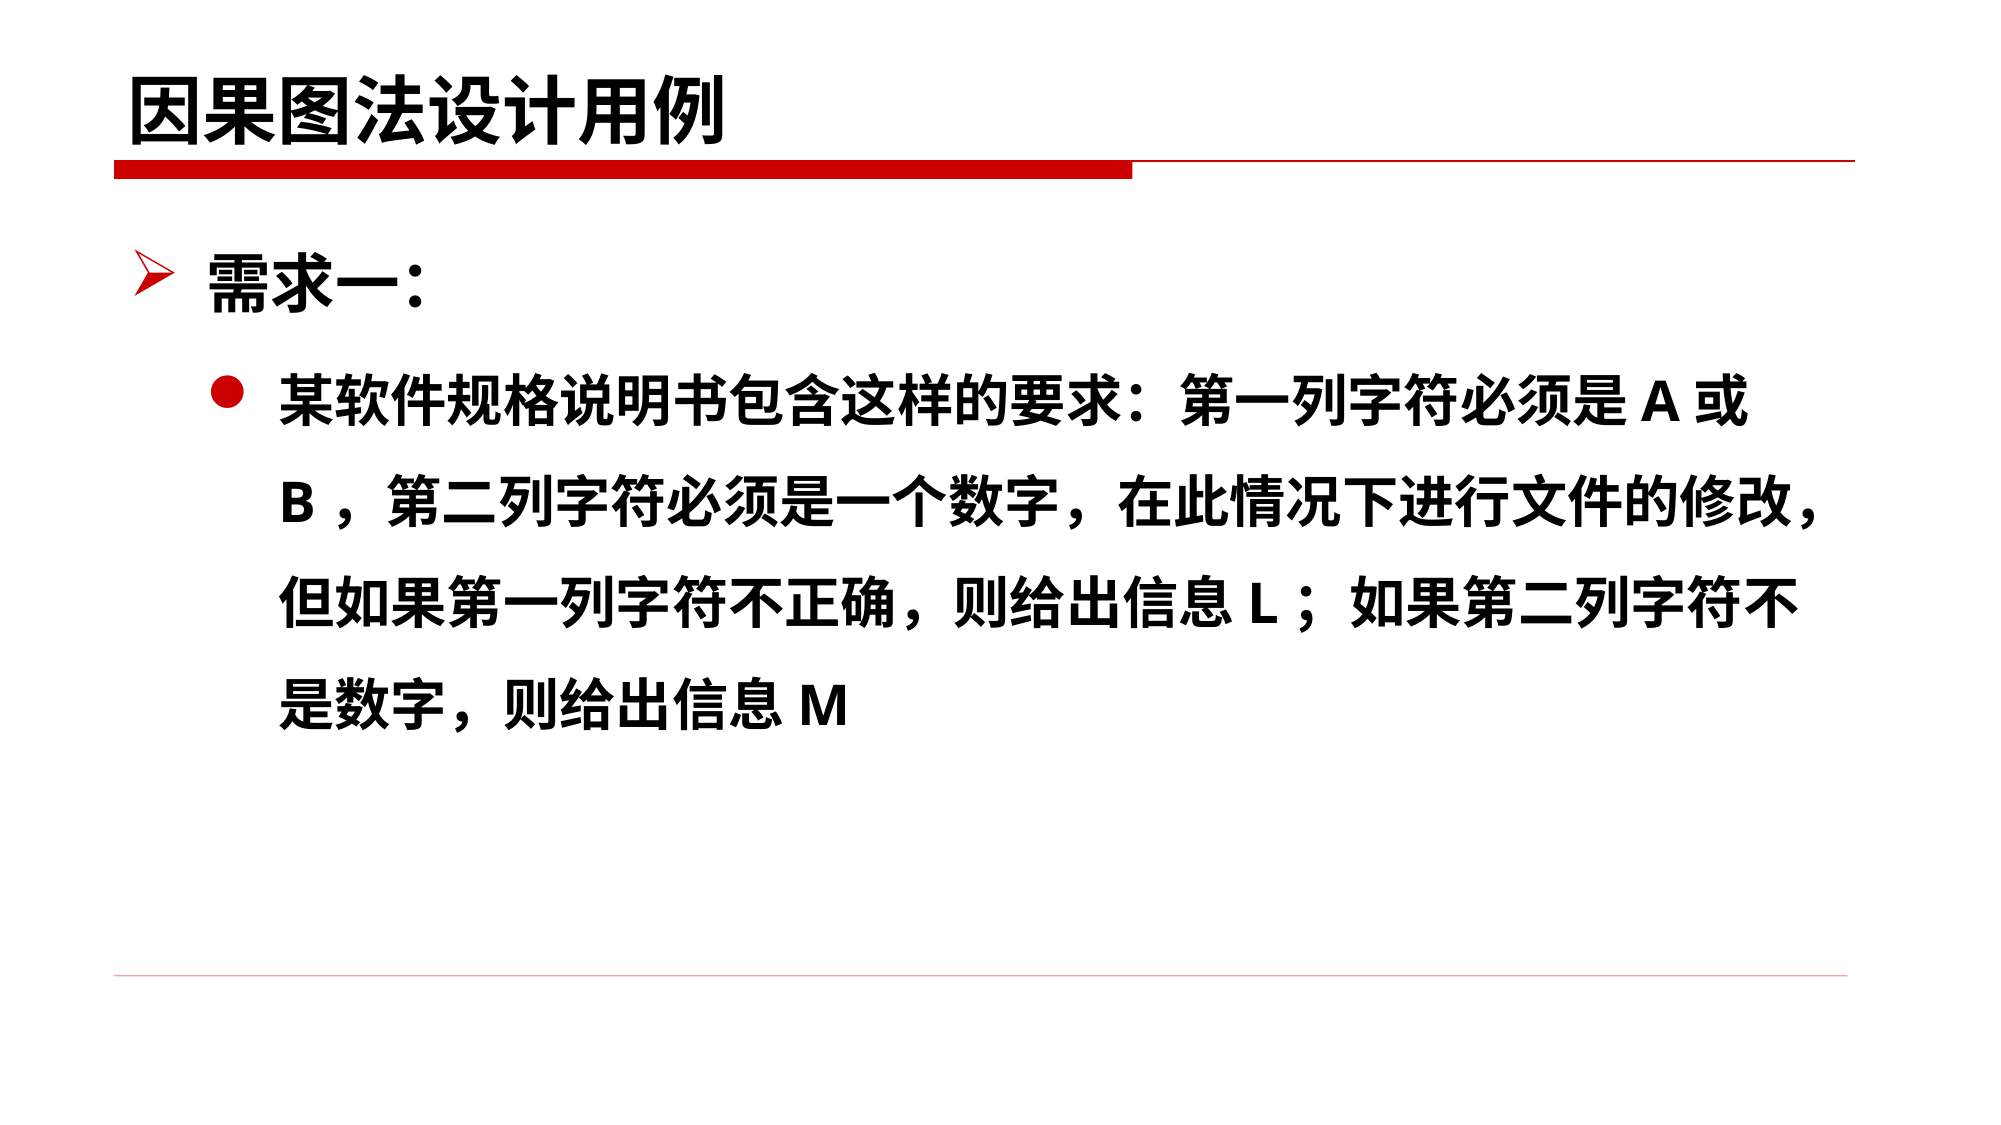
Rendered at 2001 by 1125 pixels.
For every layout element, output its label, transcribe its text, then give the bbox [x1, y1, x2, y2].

list 需求一： 某软件规格说明书包含这样的要求：第一列字符必须是A或B，第二列字符必须是一个数字，在此情况下进行文件的修改，但如果第一列字符不正确，则给出信息L；如果第二列字符不是数字，则给出信息M [114, 196, 1865, 897]
title 因果图法设计用例 [112, 42, 1863, 161]
text_box [362, 161, 1616, 196]
